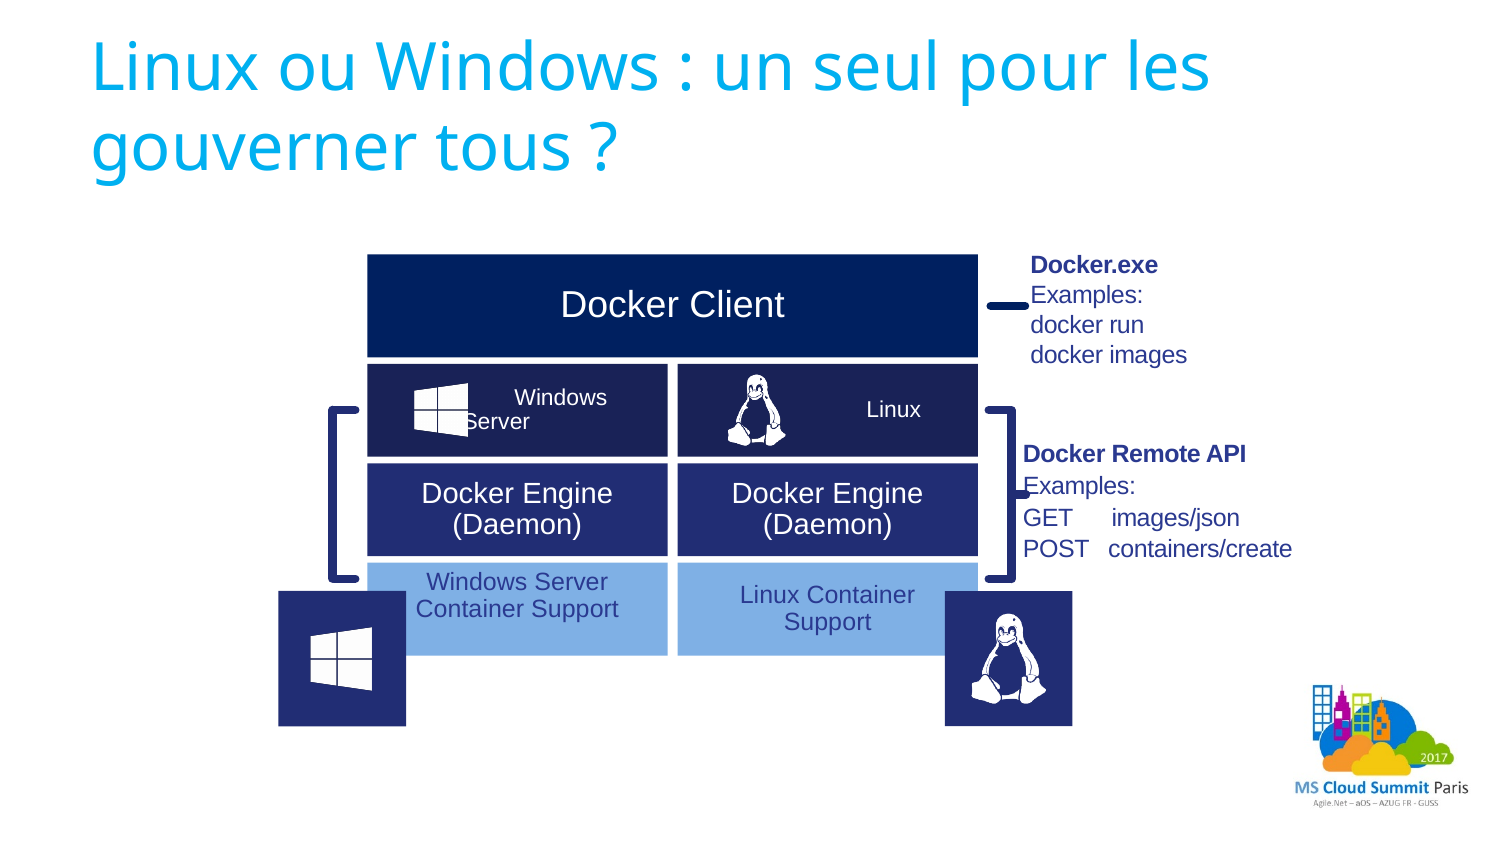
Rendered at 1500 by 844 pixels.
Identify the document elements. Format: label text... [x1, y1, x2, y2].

title Linux ou Windows : un seul pour les gouverner tous ? [75, 33, 1294, 175]
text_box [278, 234, 1294, 727]
picture [1293, 662, 1471, 840]
